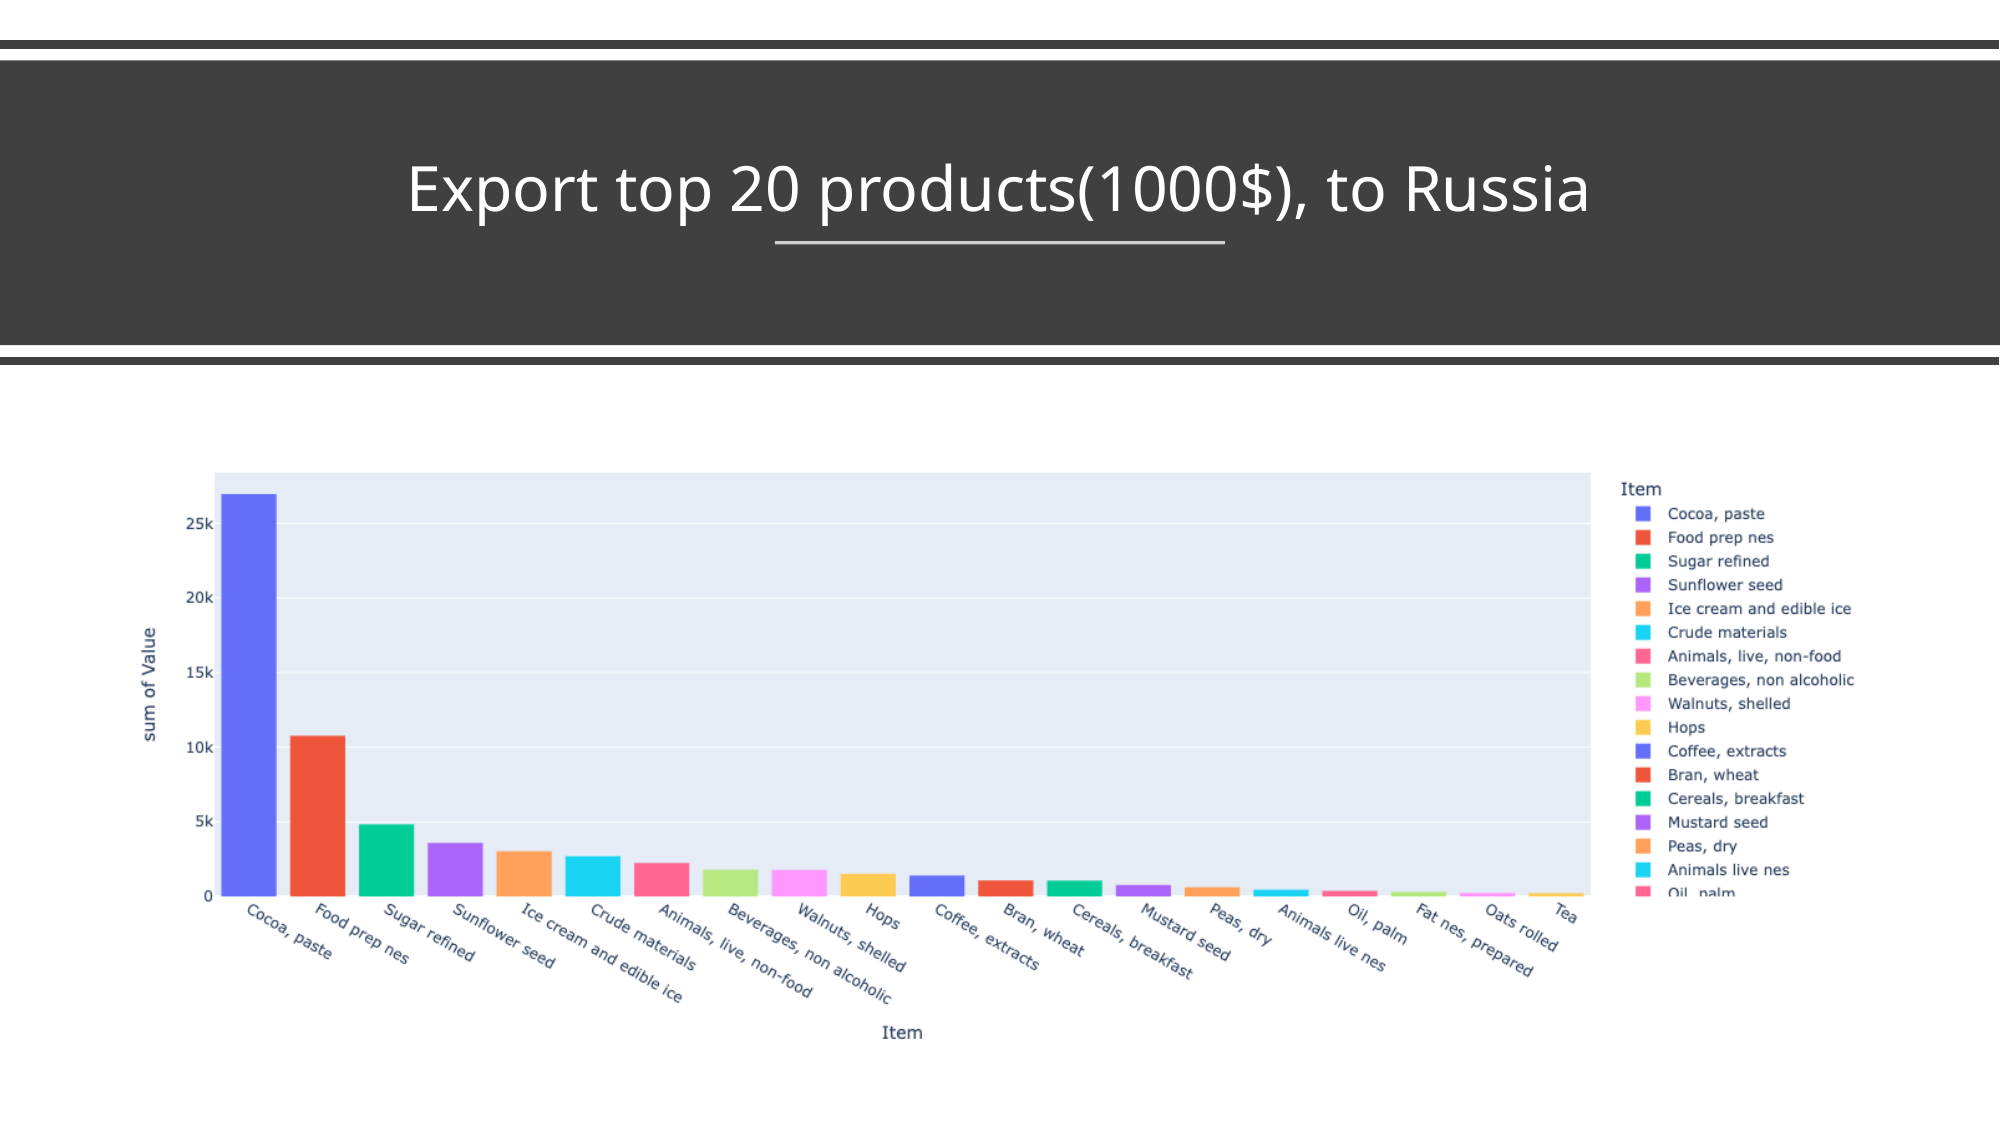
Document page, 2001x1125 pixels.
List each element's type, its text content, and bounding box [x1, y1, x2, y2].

title Export top 20 products(1000$), to Russia [86, 80, 1914, 233]
text_box [0, 59, 2000, 346]
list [115, 398, 1876, 1054]
